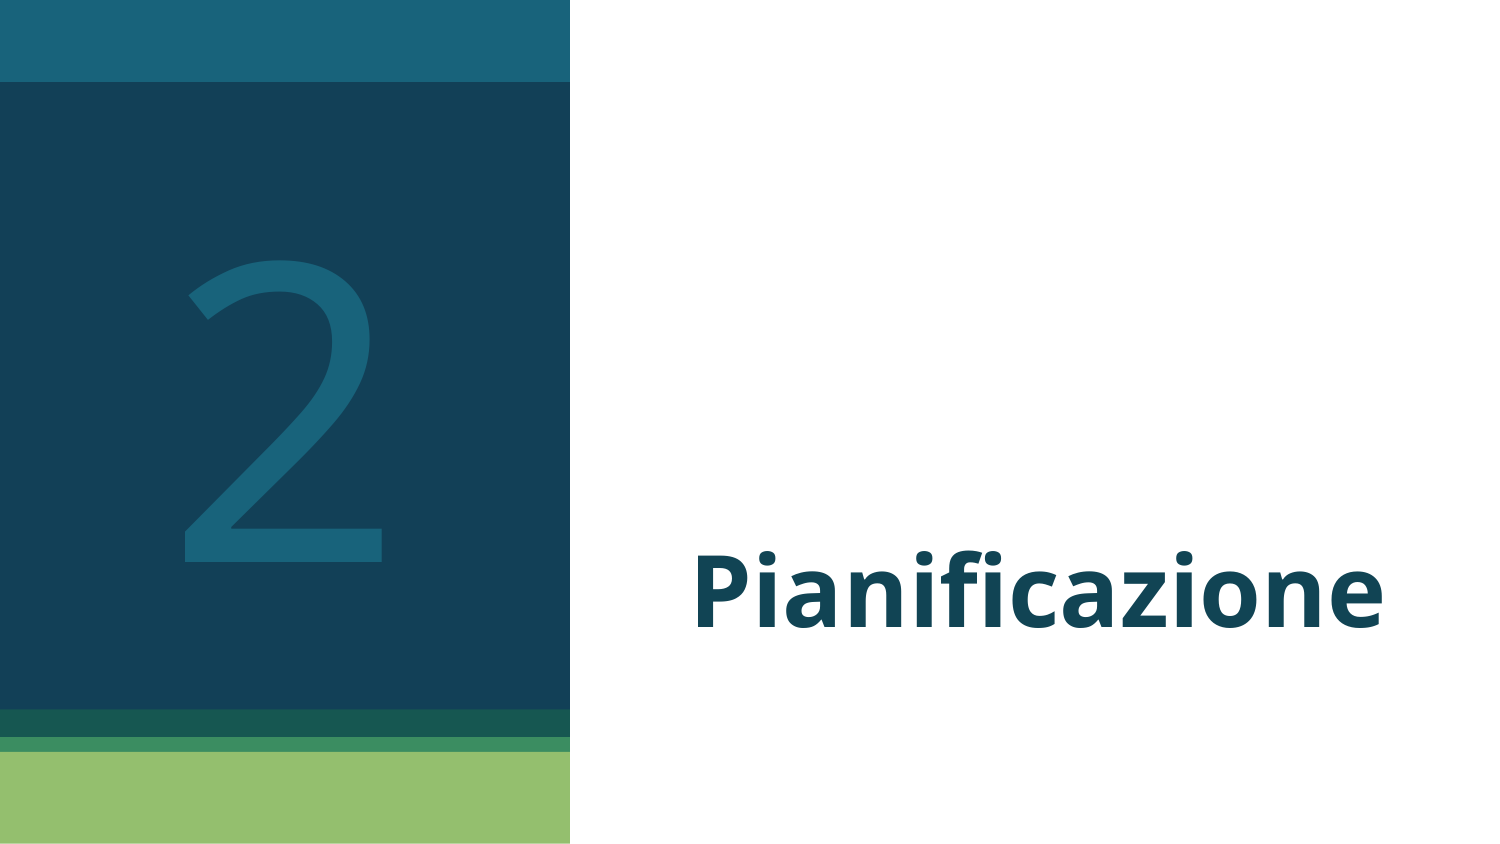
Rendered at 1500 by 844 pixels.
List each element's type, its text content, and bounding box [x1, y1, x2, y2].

text_box 2 [0, 82, 570, 709]
title Pianificazione [674, 472, 1414, 663]
